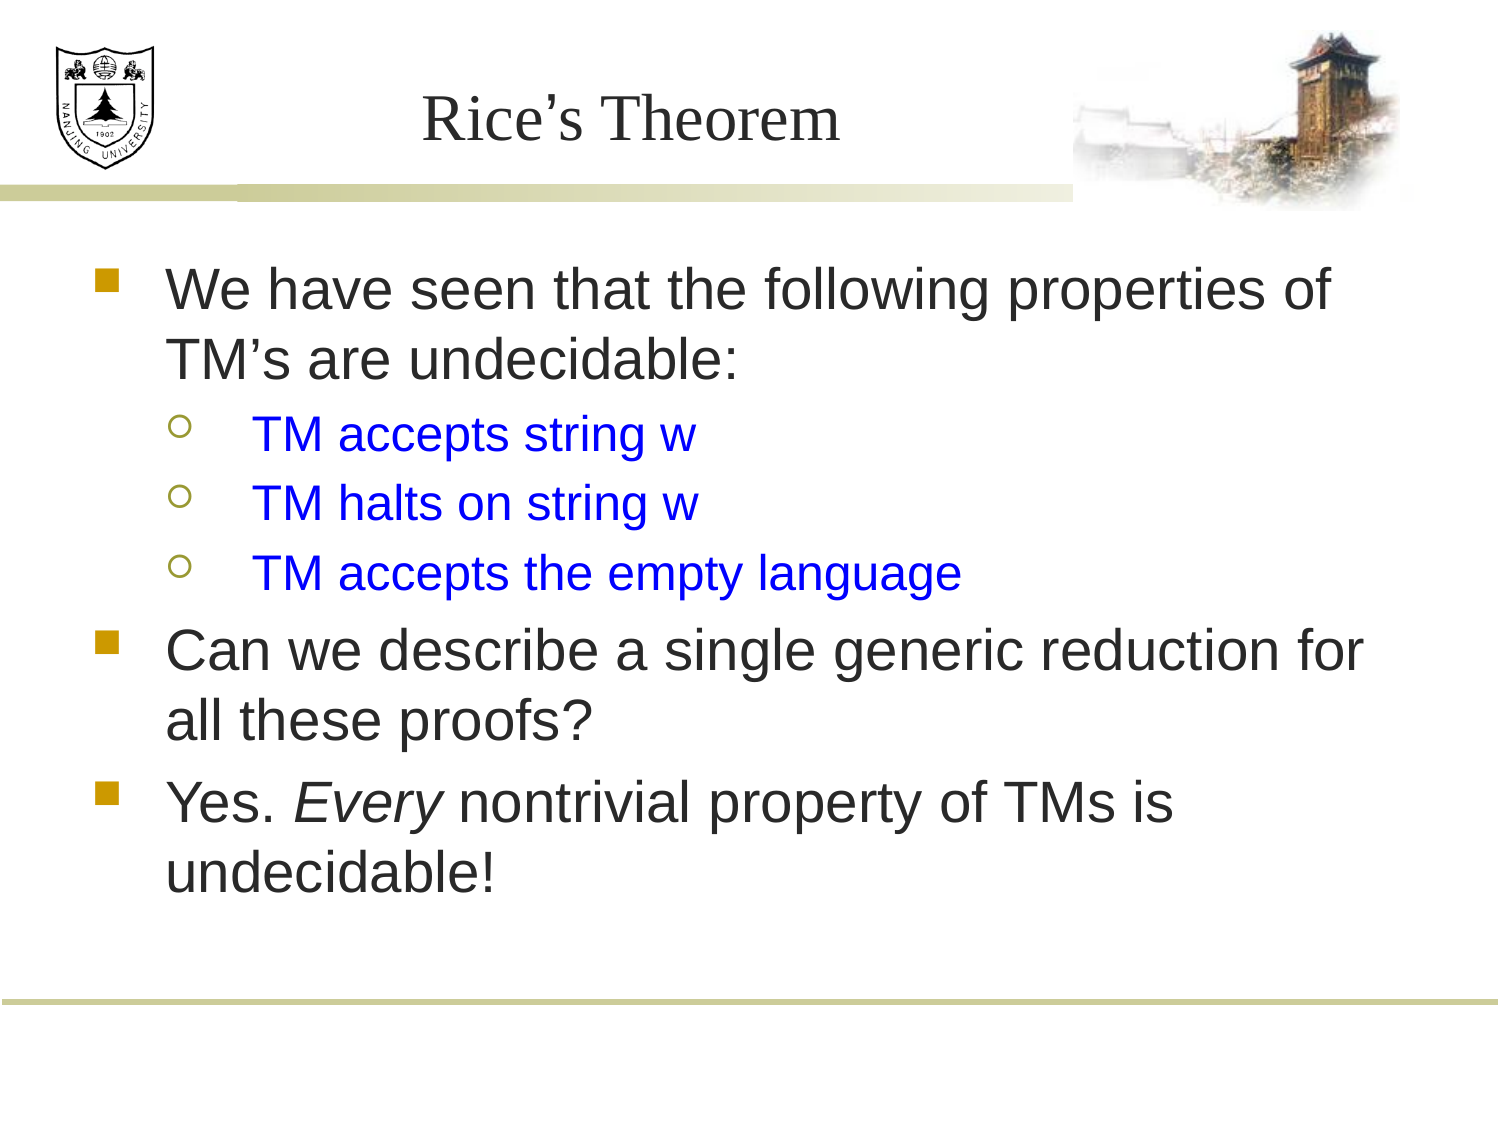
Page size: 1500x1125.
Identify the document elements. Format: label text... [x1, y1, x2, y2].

picture [1073, 30, 1400, 211]
picture [50, 42, 160, 173]
picture [2, 999, 1498, 1005]
title Rice’s Theorem [171, 66, 1093, 161]
list We have seen that the following properties of TM’s are undecidable: TM accepts string w TM halts on string w TM accepts the empty language Can we describe a single generic reduction for all these proofs? Yes. Every nontrivial property of TMs is undecidable! [76, 243, 1413, 965]
